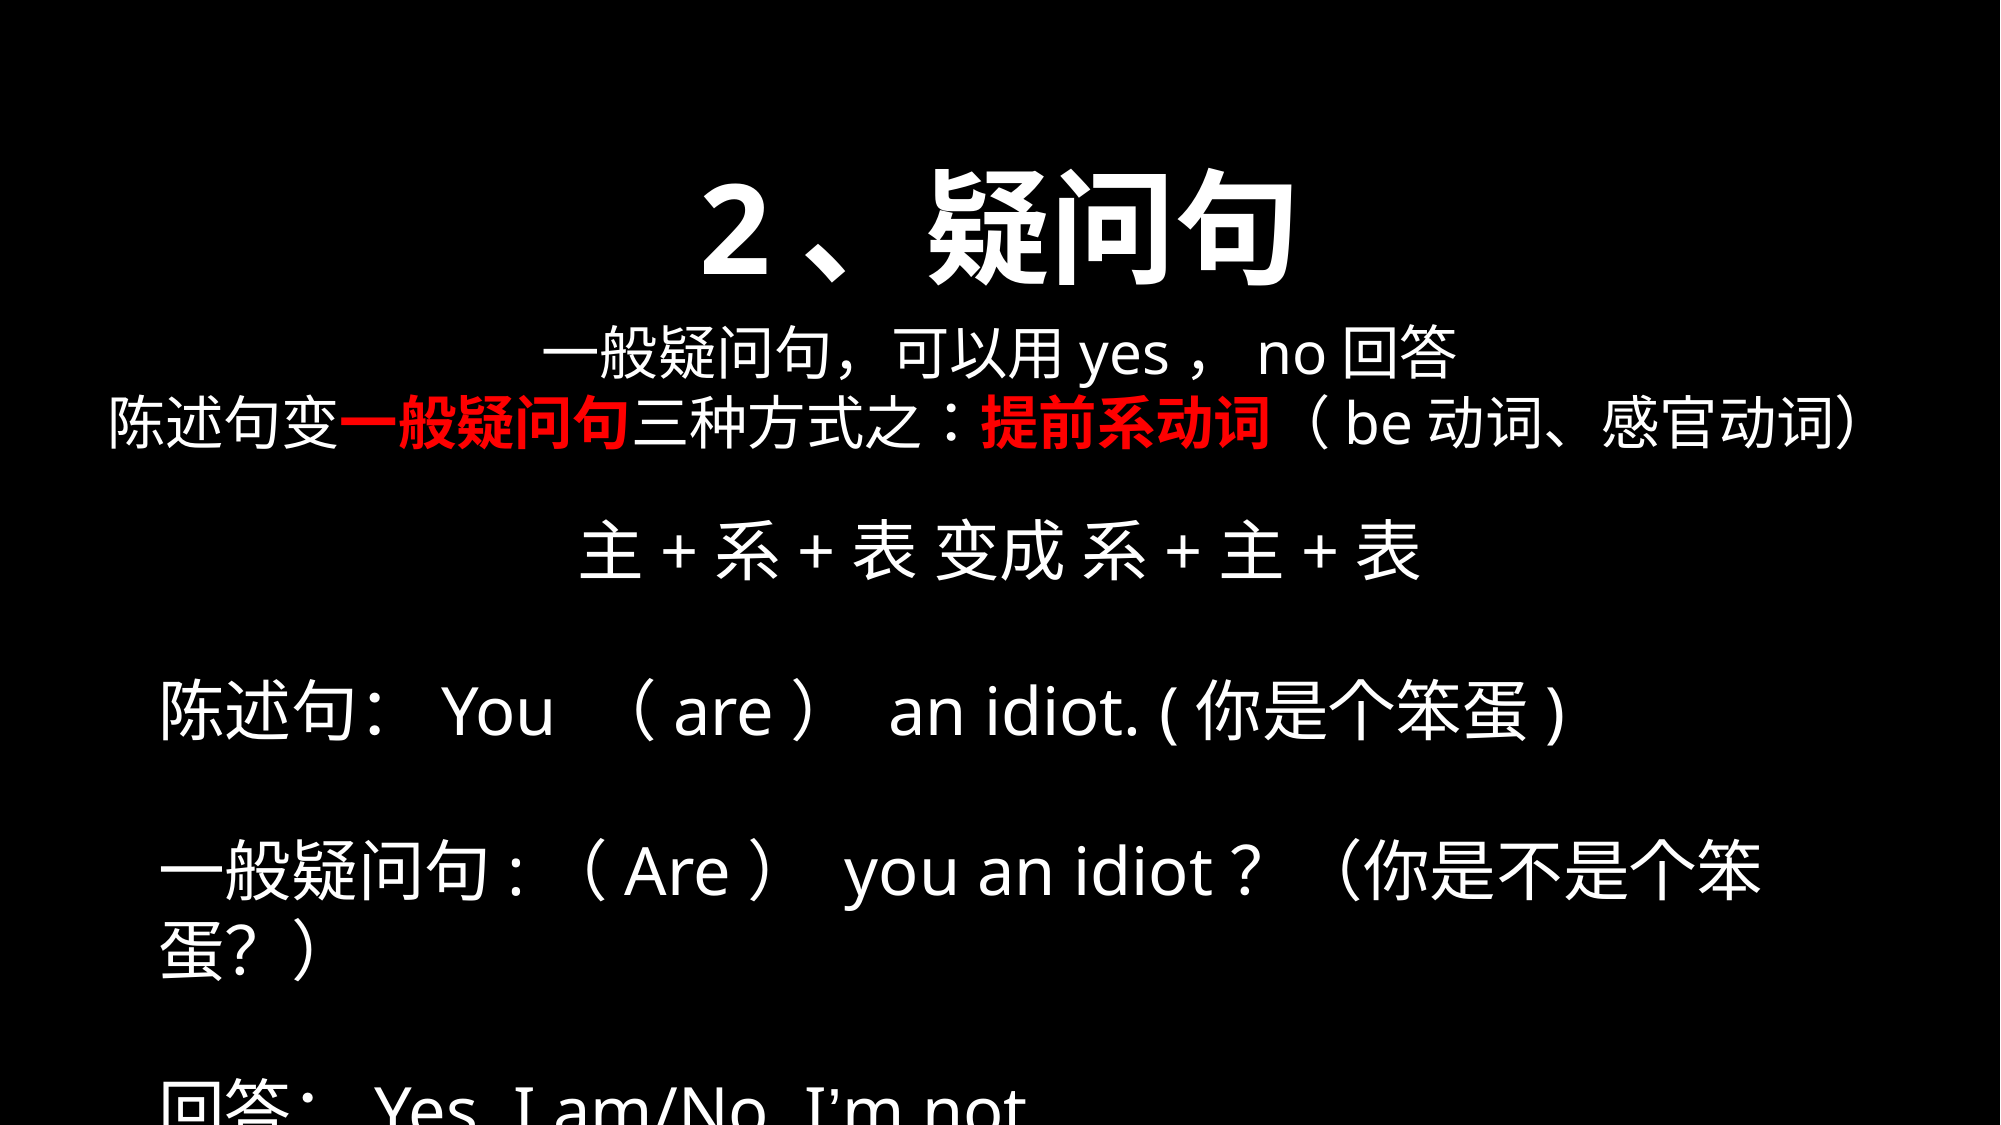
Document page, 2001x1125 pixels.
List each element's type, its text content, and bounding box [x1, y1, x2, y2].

text_box 2、疑问句 [684, 141, 1316, 307]
text_box 一般疑问句，可以用yes，no回答 陈述句变一般疑问句三种方式之：提前系动词（be动词、感官动词） [77, 308, 1922, 464]
text_box 主+系+表 变成 系+主+表 陈述句：You （are） an idiot. (你是个笨蛋) 一般疑问句:（Are） you an idiot？（你是不是个笨蛋？） 回答：Yes, I am/No, I’m not. [143, 501, 1857, 1125]
